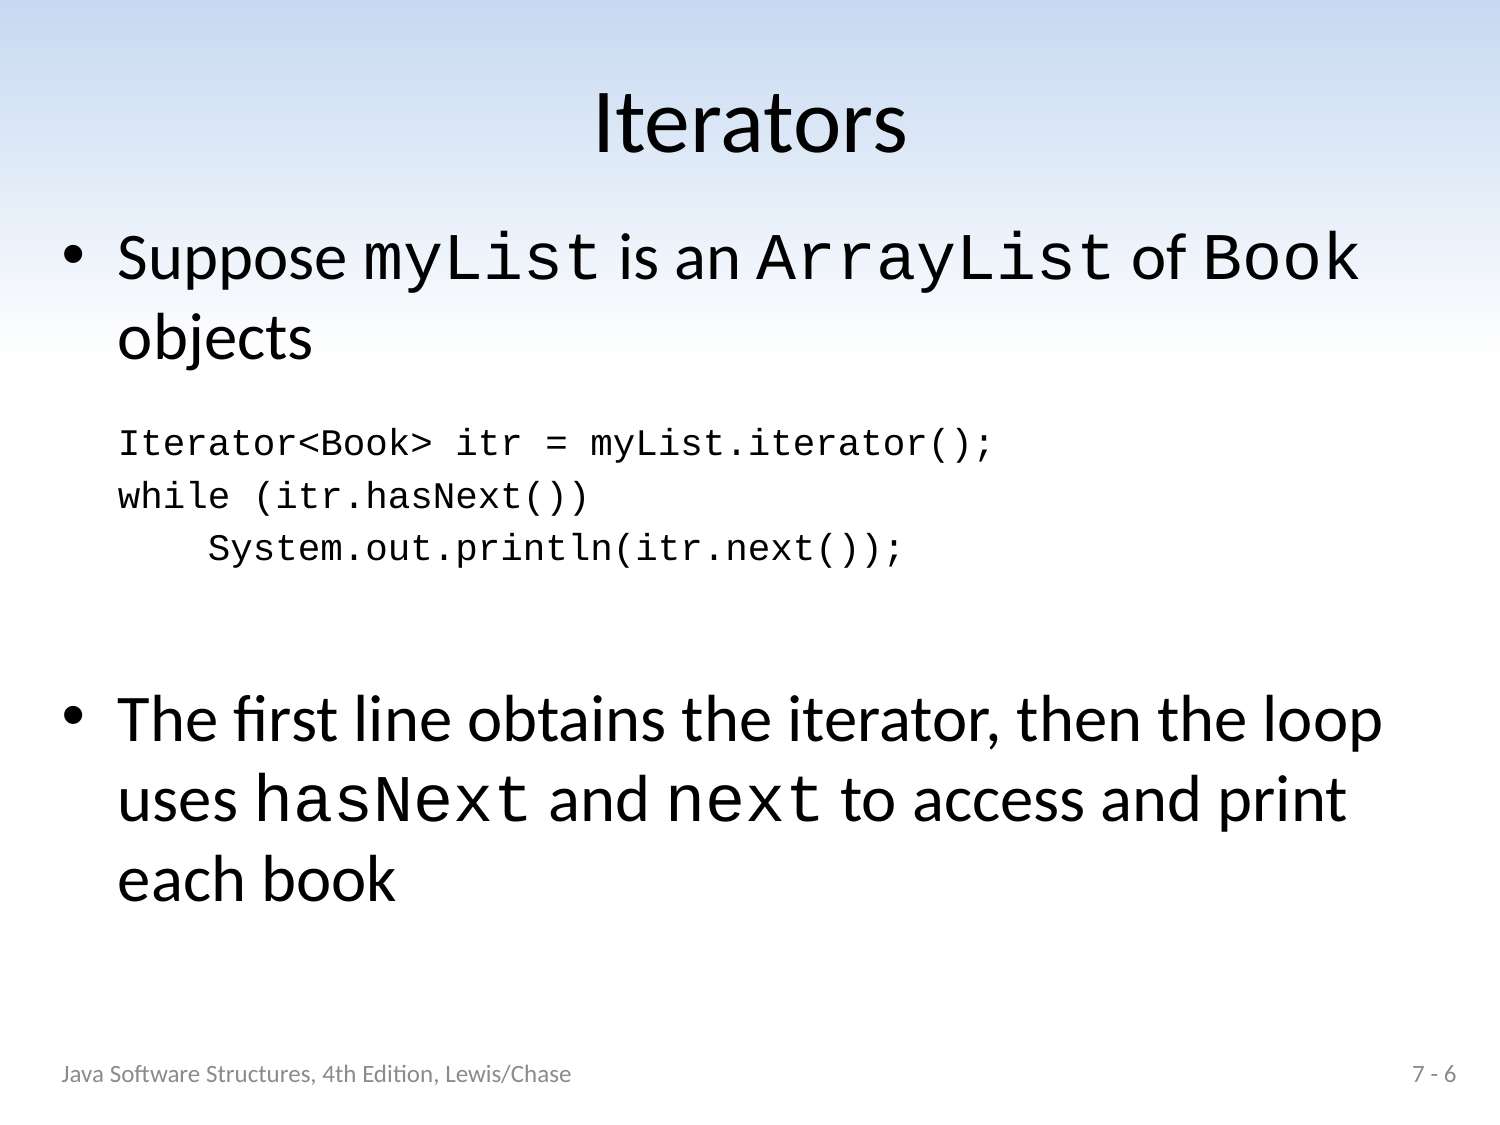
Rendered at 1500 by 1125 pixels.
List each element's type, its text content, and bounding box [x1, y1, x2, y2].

list Suppose myList is an ArrayList of Book objects Iterator<Book> itr = myList.iterator(); while (itr.hasNext()) System.out.println(itr.next()); The first line obtains the iterator, then the loop uses hasNext and next to access and print each book [46, 205, 1473, 1043]
slide_number 7 - 6 [1122, 1042, 1472, 1103]
title Iterators [28, 45, 1473, 186]
footer Java Software Structures, 4th Edition, Lewis/Chase [46, 1042, 1122, 1103]
